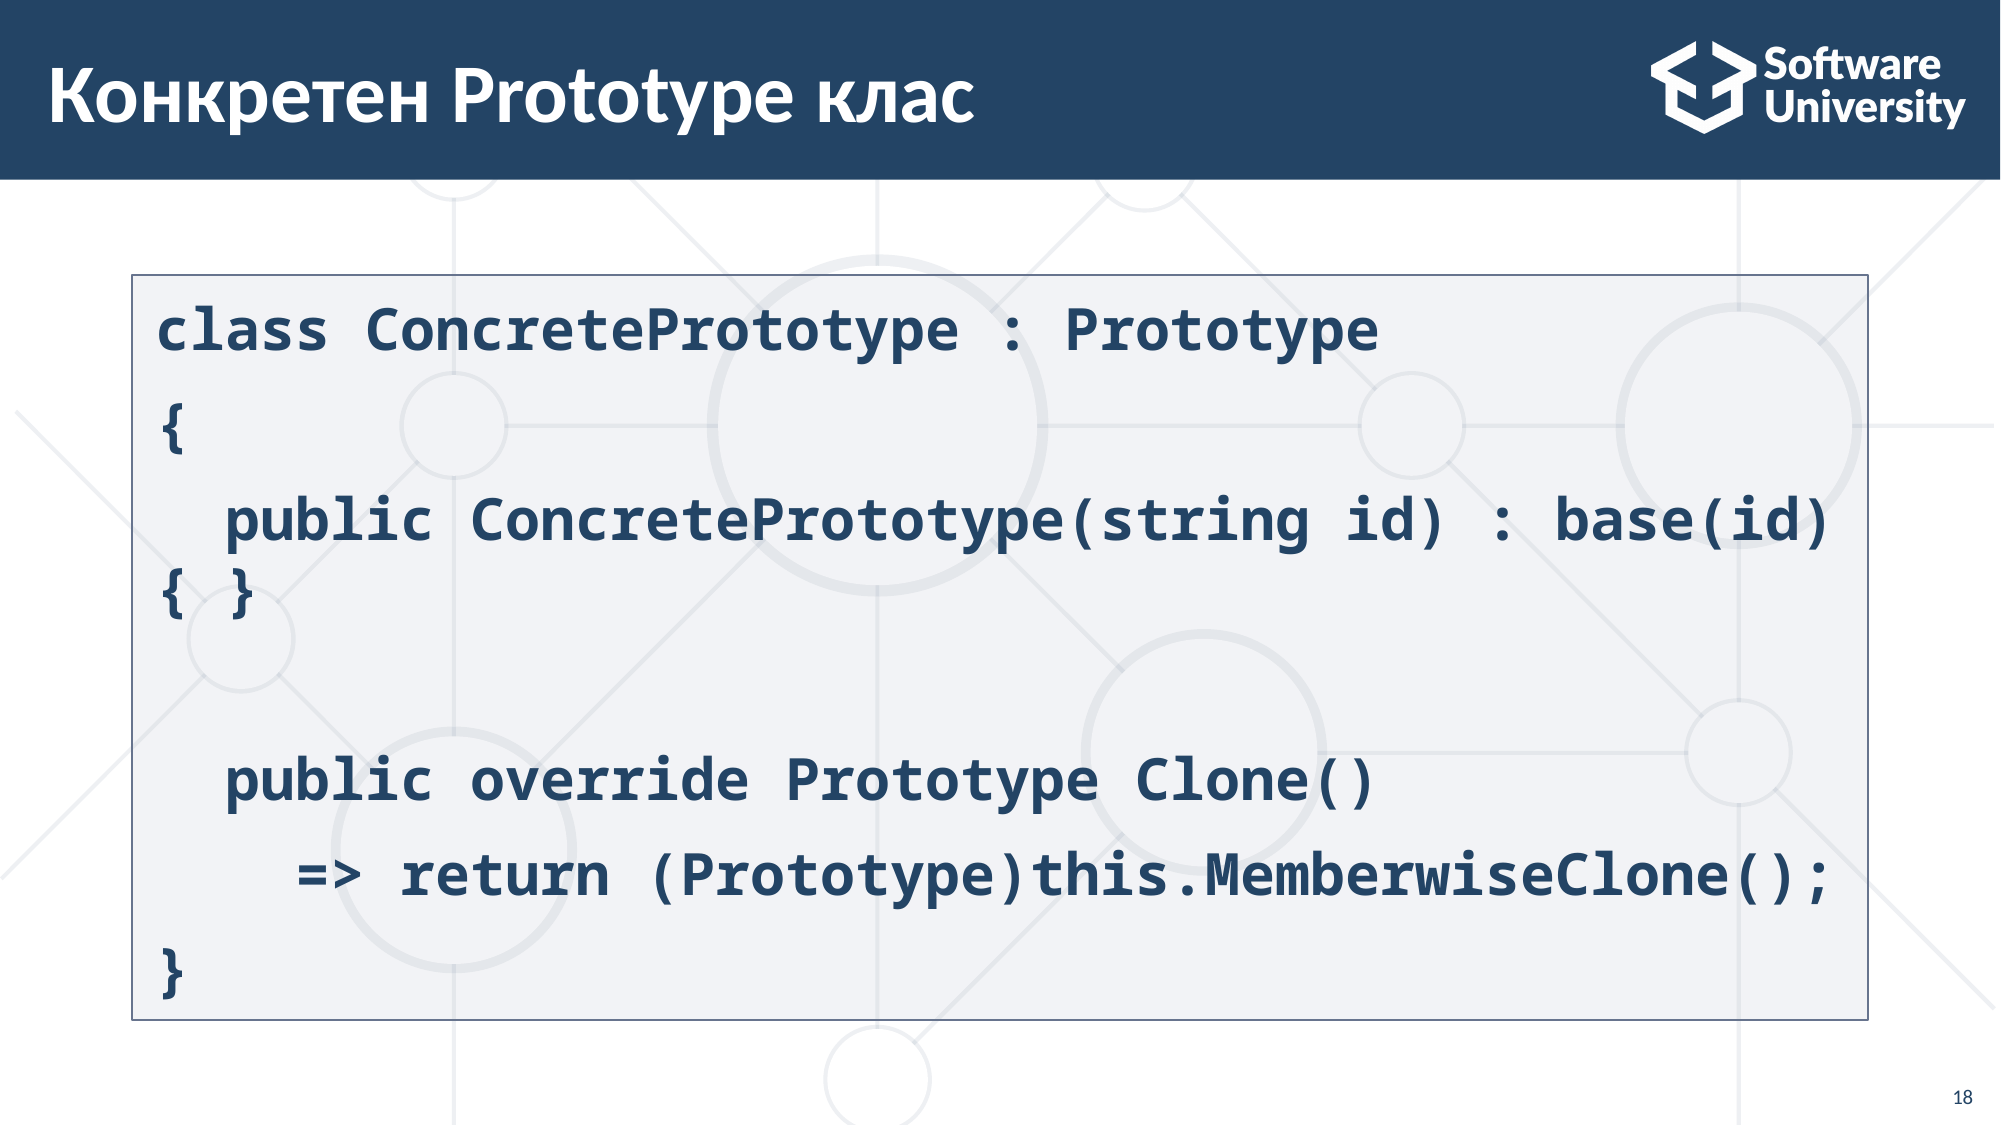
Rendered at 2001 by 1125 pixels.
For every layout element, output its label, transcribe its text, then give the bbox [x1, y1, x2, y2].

text_box class ConcretePrototype : Prototype { public ConcretePrototype(string id) : base(id) { } public override Prototype Clone() => return (Prototype)this.MemberwiseClone(); } [131, 274, 1869, 1021]
text_box 18 [1927, 1067, 1989, 1117]
title Конкретен Prototype клас [31, 16, 1625, 162]
picture [1651, 41, 1966, 134]
